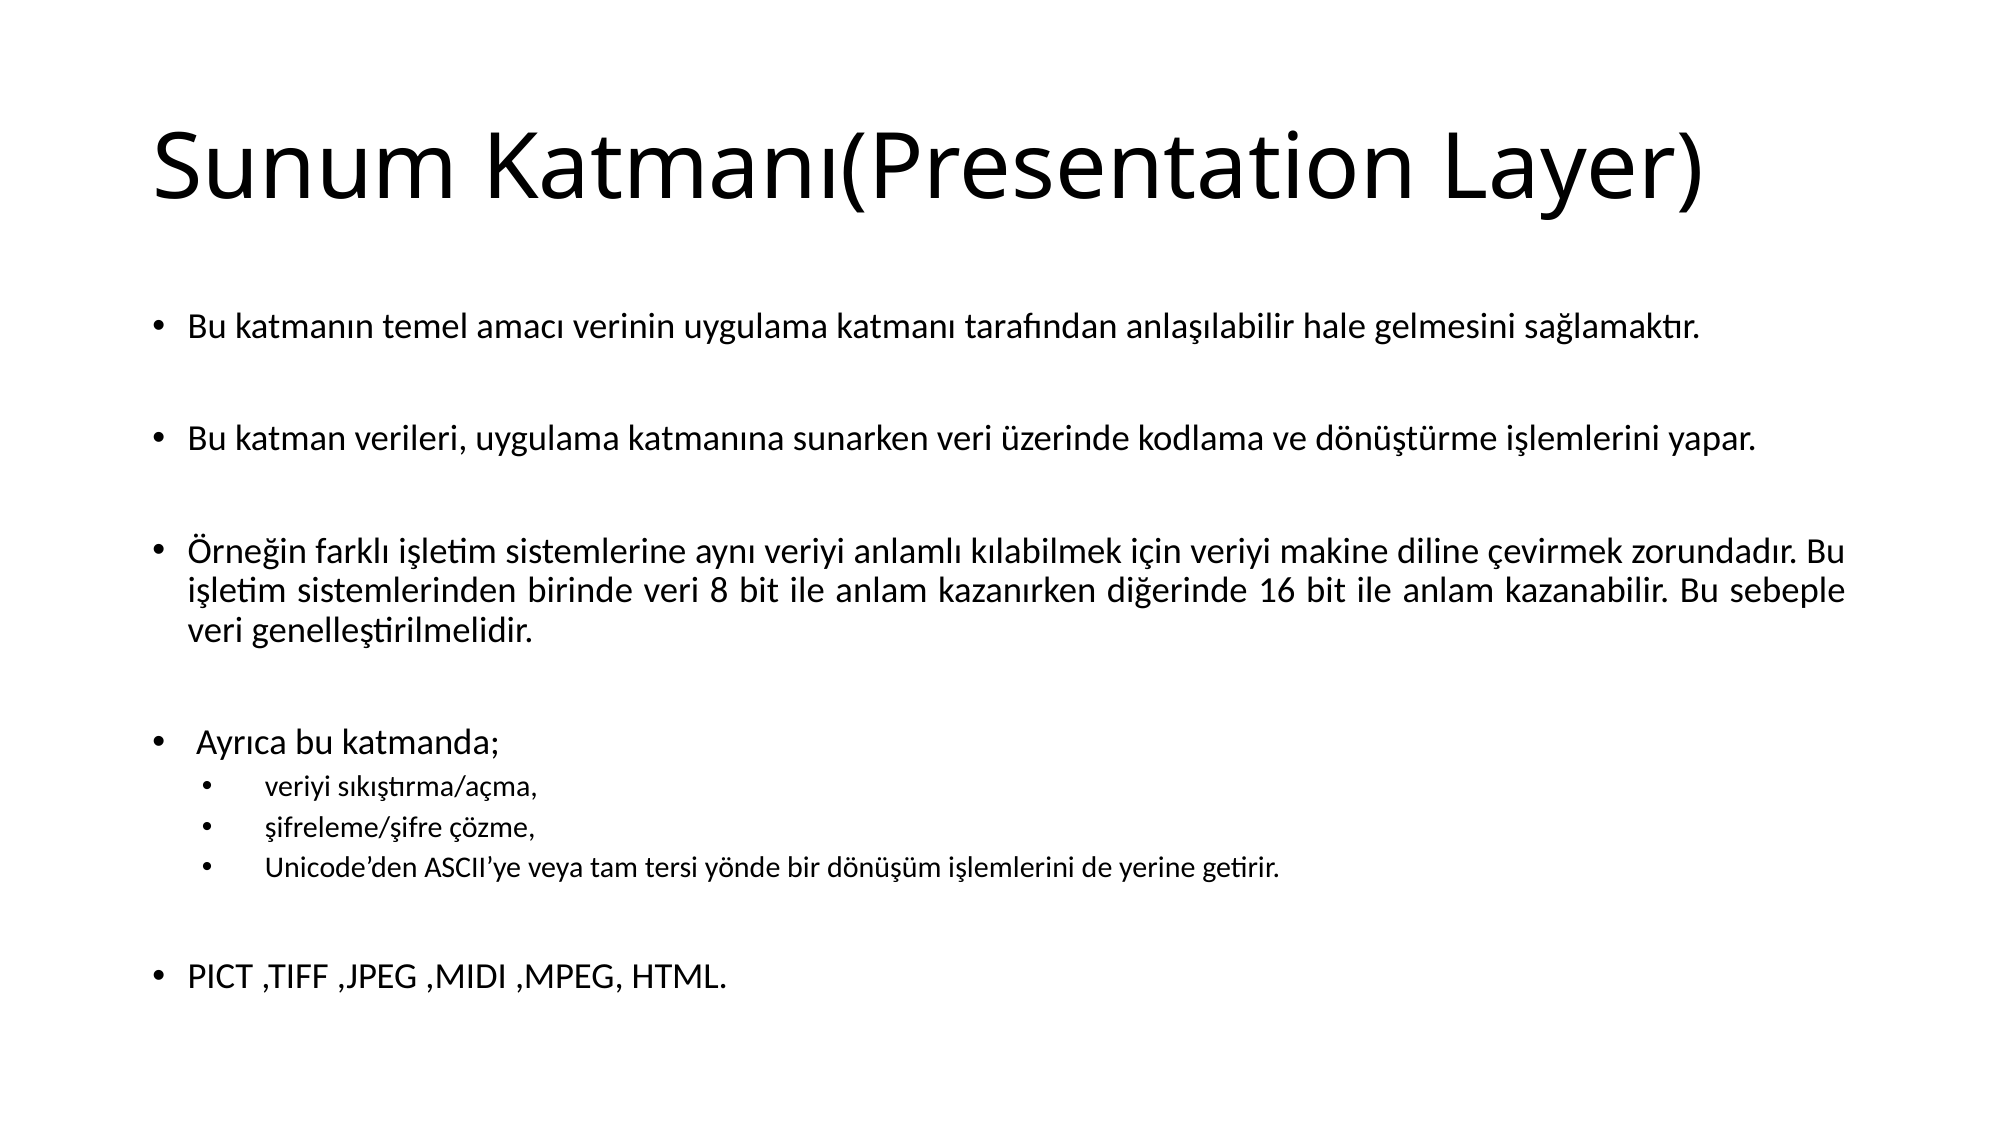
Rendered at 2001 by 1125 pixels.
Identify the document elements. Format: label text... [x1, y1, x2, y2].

list Bu katmanın temel amacı verinin uygulama katmanı tarafından anlaşılabilir hale gelmesini sağlamaktır. Bu katman verileri, uygulama katmanına sunarken veri üzerinde kodlama ve dönüştürme işlemlerini yapar. Örneğin farklı işletim sistemlerine aynı veriyi anlamlı kılabilmek için veriyi makine diline çevirmek zorundadır. Bu işletim sistemlerinden birinde veri 8 bit ile anlam kazanırken diğerinde 16 bit ile anlam kazanabilir. Bu sebeple veri genelleştirilmelidir. Ayrıca bu katmanda; veriyi sıkıştırma/açma, şifreleme/şifre çözme, Unicode’den ASCII’ye veya tam tersi yönde bir dönüşüm işlemlerini de yerine getirir. PICT ,TIFF ,JPEG ,MIDI ,MPEG, HTML. [137, 299, 1863, 1014]
title Sunum Katmanı(Presentation Layer) [137, 59, 1863, 278]
